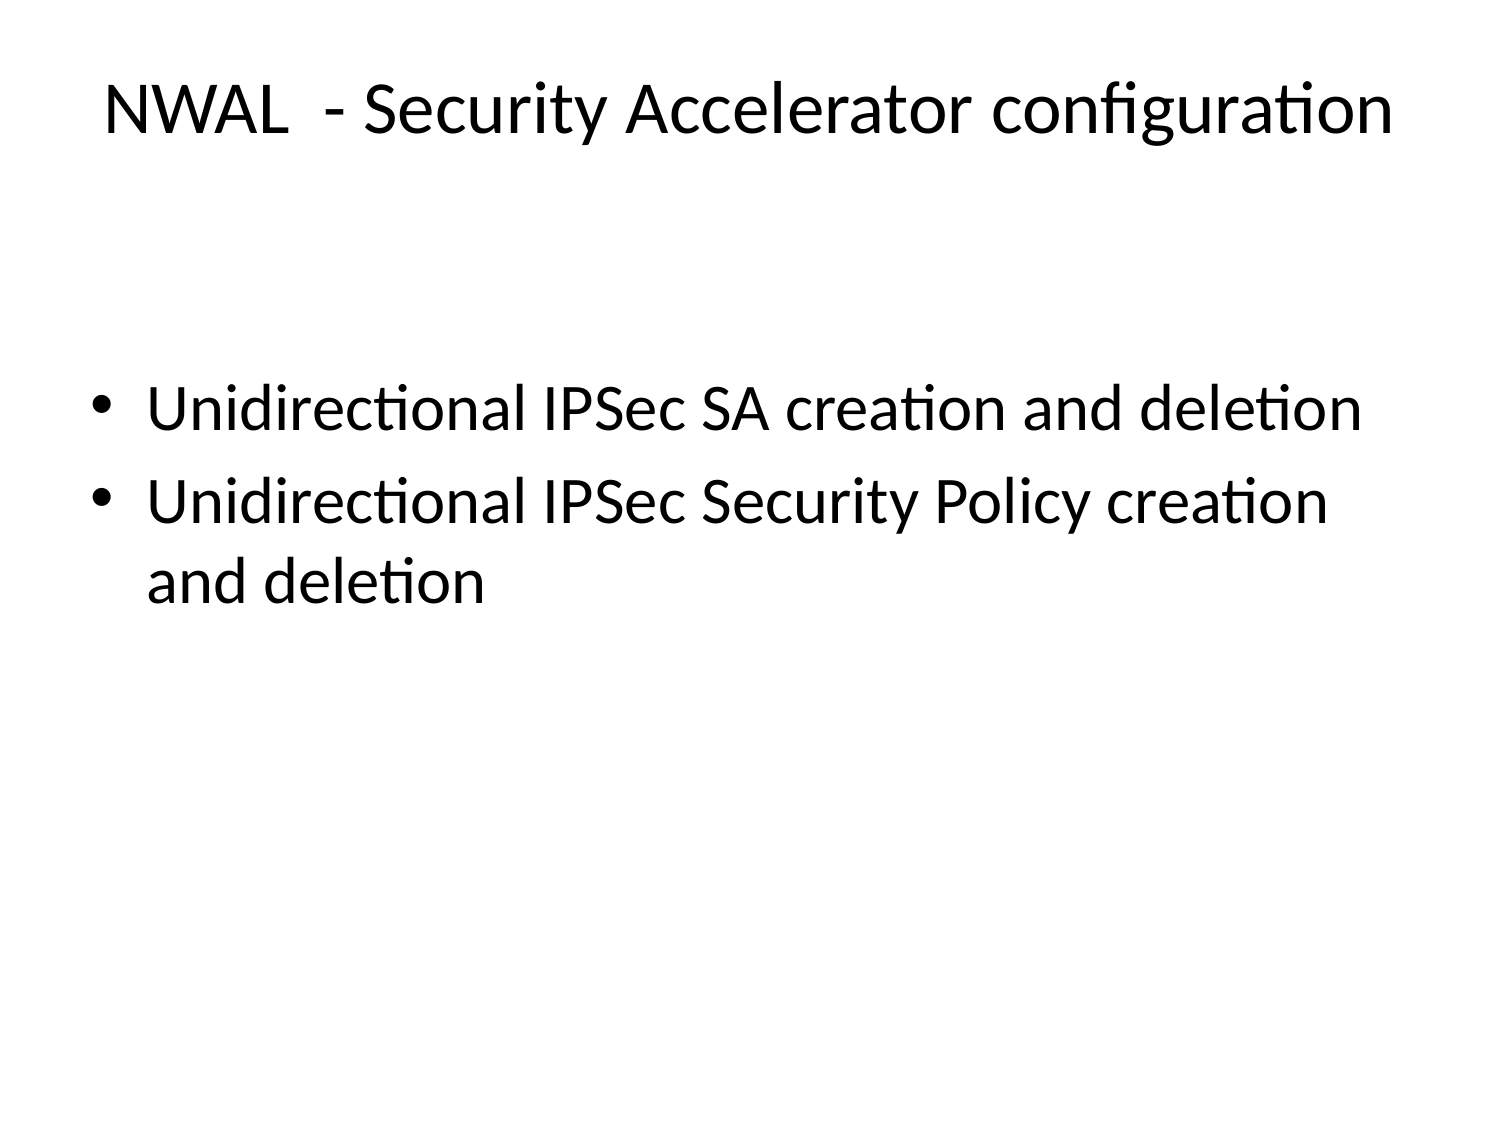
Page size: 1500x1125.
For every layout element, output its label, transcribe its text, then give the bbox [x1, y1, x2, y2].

title NWAL - Security Accelerator configuration [75, 45, 1425, 163]
list Unidirectional IPSec SA creation and deletion Unidirectional IPSec Security Policy creation and deletion [75, 262, 1425, 1005]
